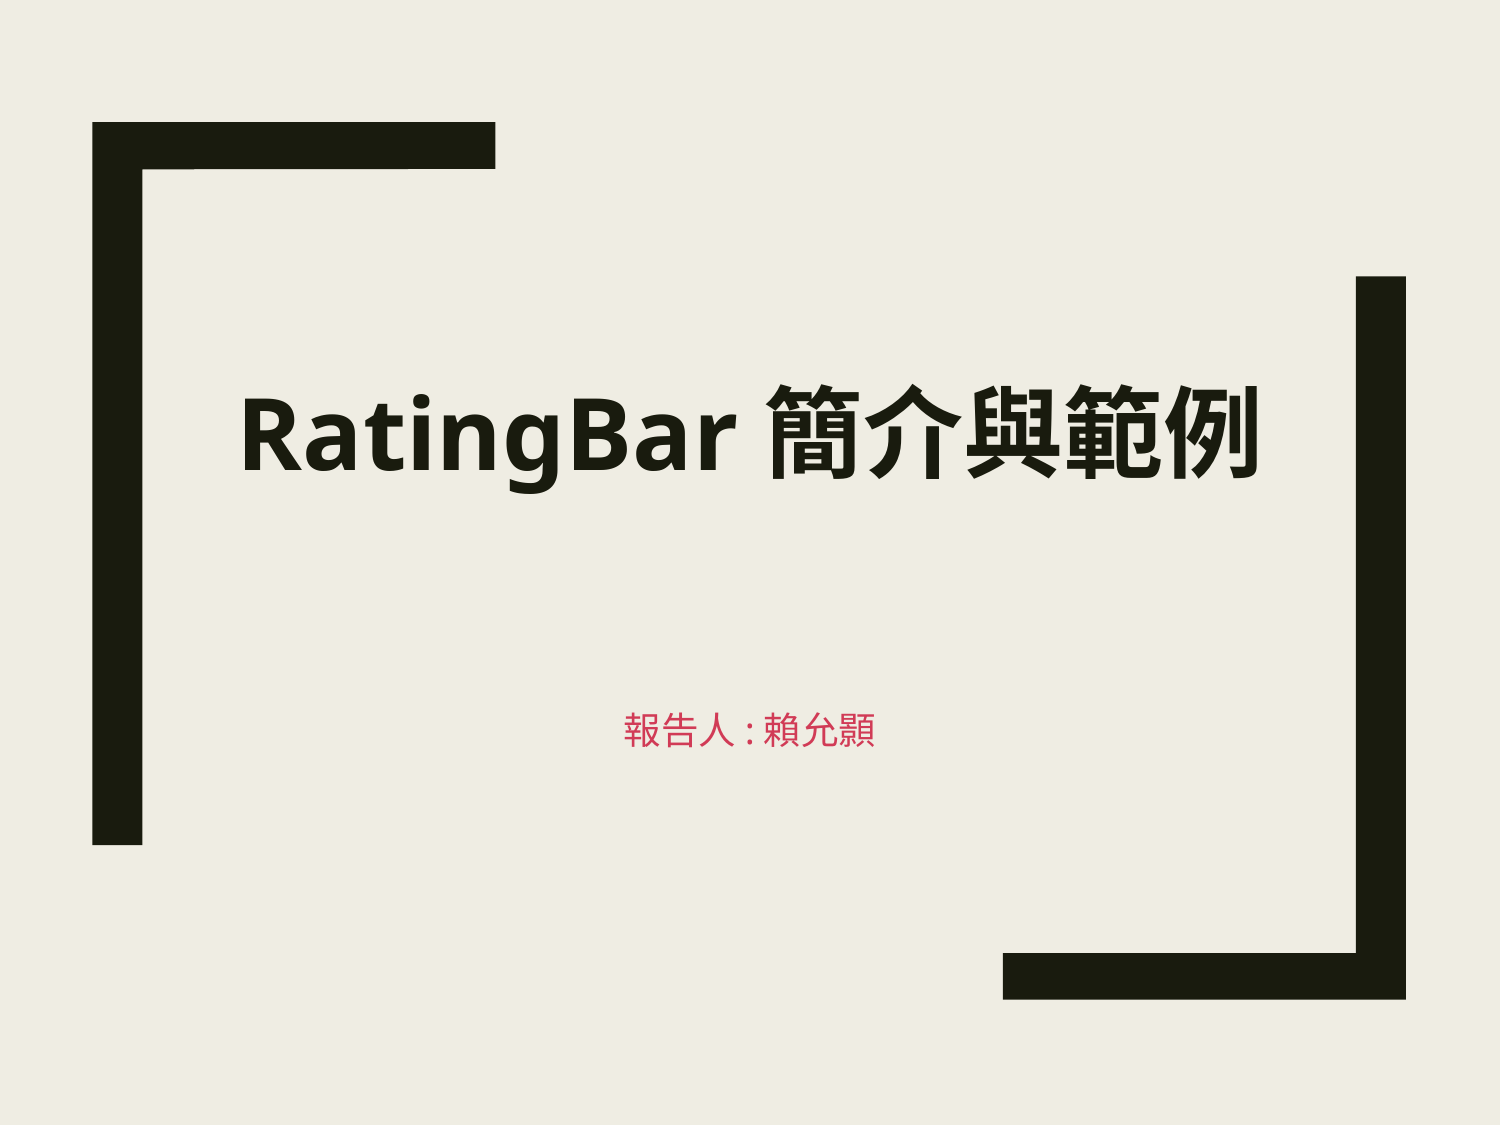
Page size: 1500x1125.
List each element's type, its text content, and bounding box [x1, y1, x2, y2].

subtitle 報告人:賴允顥 [329, 649, 1171, 828]
title RatingBar簡介與範例 [187, 205, 1313, 500]
